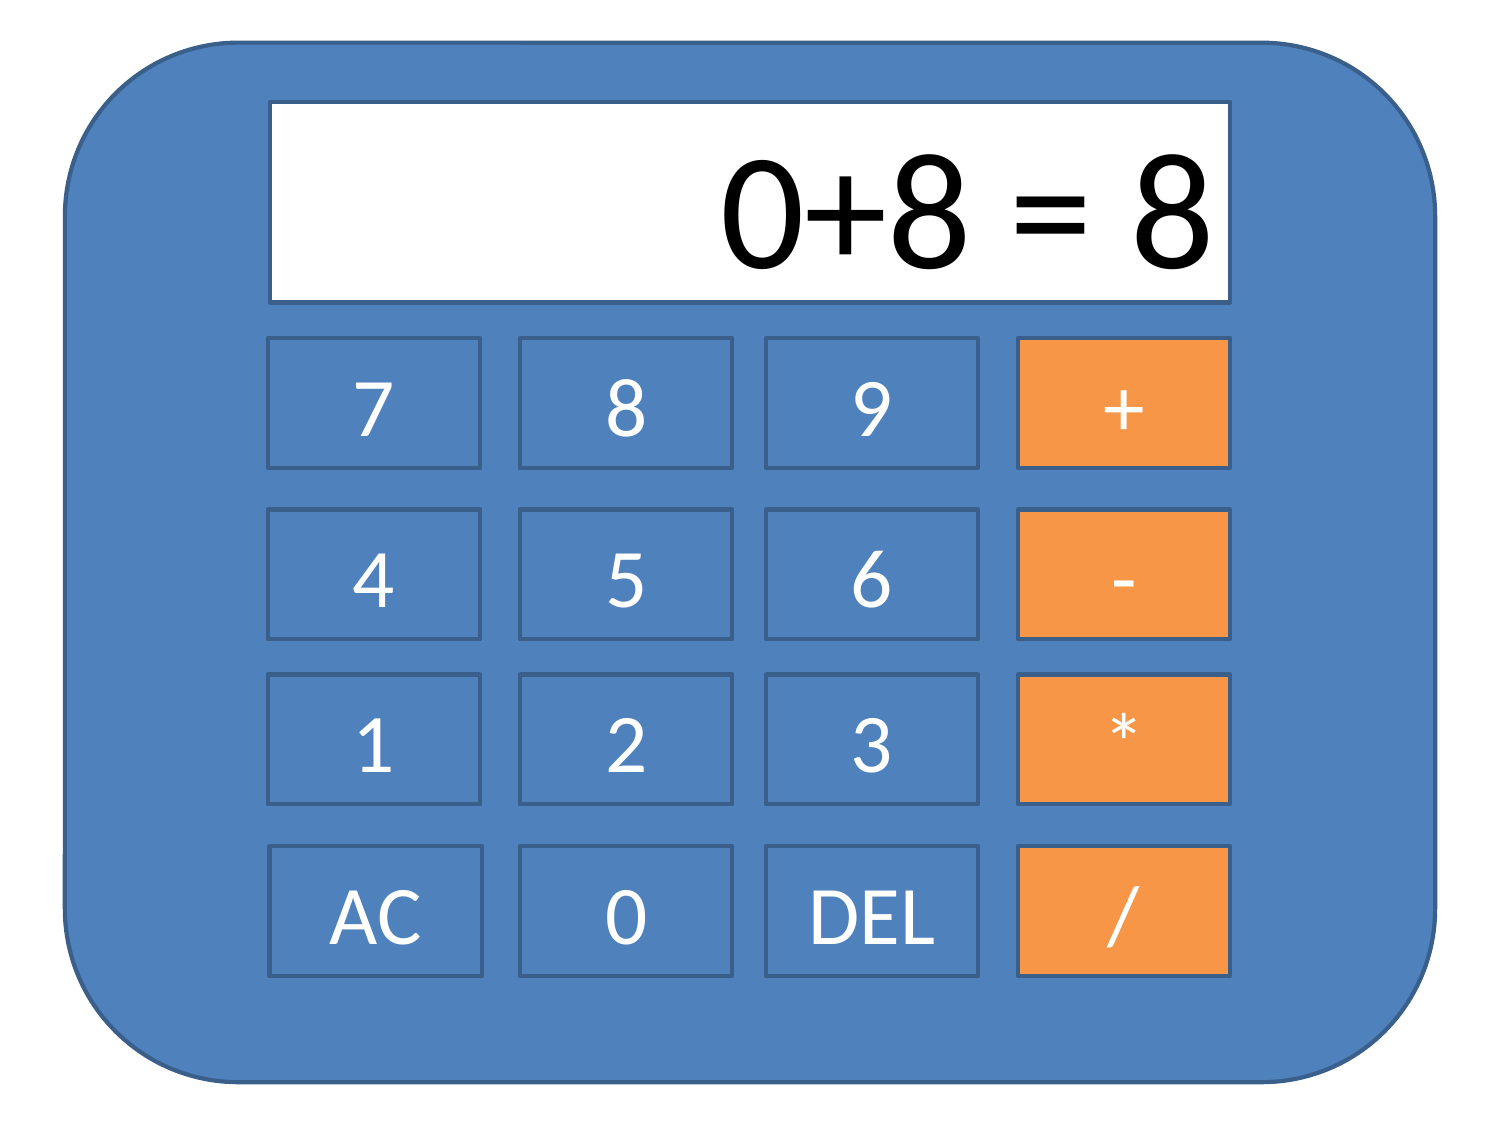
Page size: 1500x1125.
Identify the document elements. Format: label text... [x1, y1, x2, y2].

text_box 1 [266, 672, 482, 806]
text_box AC [267, 844, 484, 978]
text_box DEL [764, 844, 980, 978]
text_box - [1016, 507, 1232, 641]
text_box 8 [518, 336, 734, 470]
text_box 4 [266, 507, 482, 641]
text_box 6 [764, 507, 980, 641]
text_box / [1016, 844, 1232, 978]
text_box 3 [764, 672, 980, 806]
text_box [62, 40, 1438, 1085]
text_box 0 [518, 844, 734, 978]
text_box 5 [518, 507, 734, 641]
text_box 0+8 = 8 [268, 100, 1232, 305]
text_box + [1016, 336, 1232, 470]
text_box 7 [266, 336, 482, 470]
text_box 9 [764, 336, 980, 470]
text_box 2 [518, 672, 734, 806]
text_box * [1016, 672, 1232, 806]
